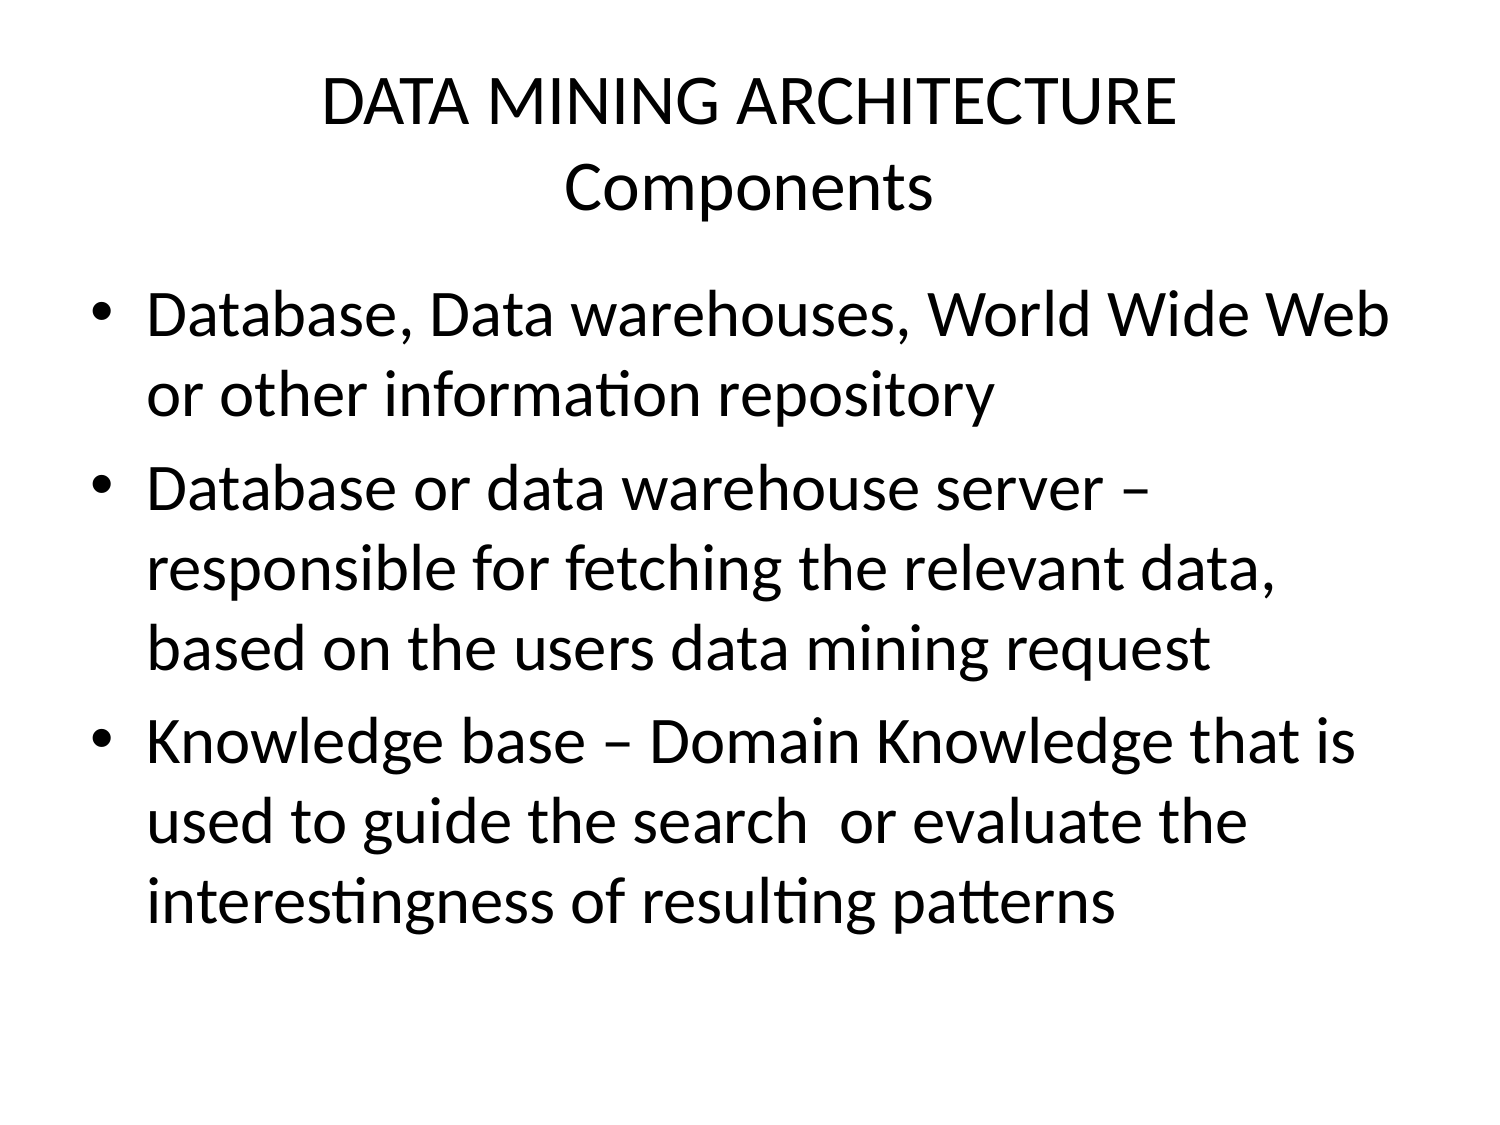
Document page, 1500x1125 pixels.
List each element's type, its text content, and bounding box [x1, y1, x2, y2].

title DATA MINING ARCHITECTURE Components [75, 45, 1425, 233]
list Database, Data warehouses, World Wide Web or other information repository Database or data warehouse server – responsible for fetching the relevant data, based on the users data mining request Knowledge base – Domain Knowledge that is used to guide the search or evaluate the interestingness of resulting patterns [75, 262, 1425, 1005]
